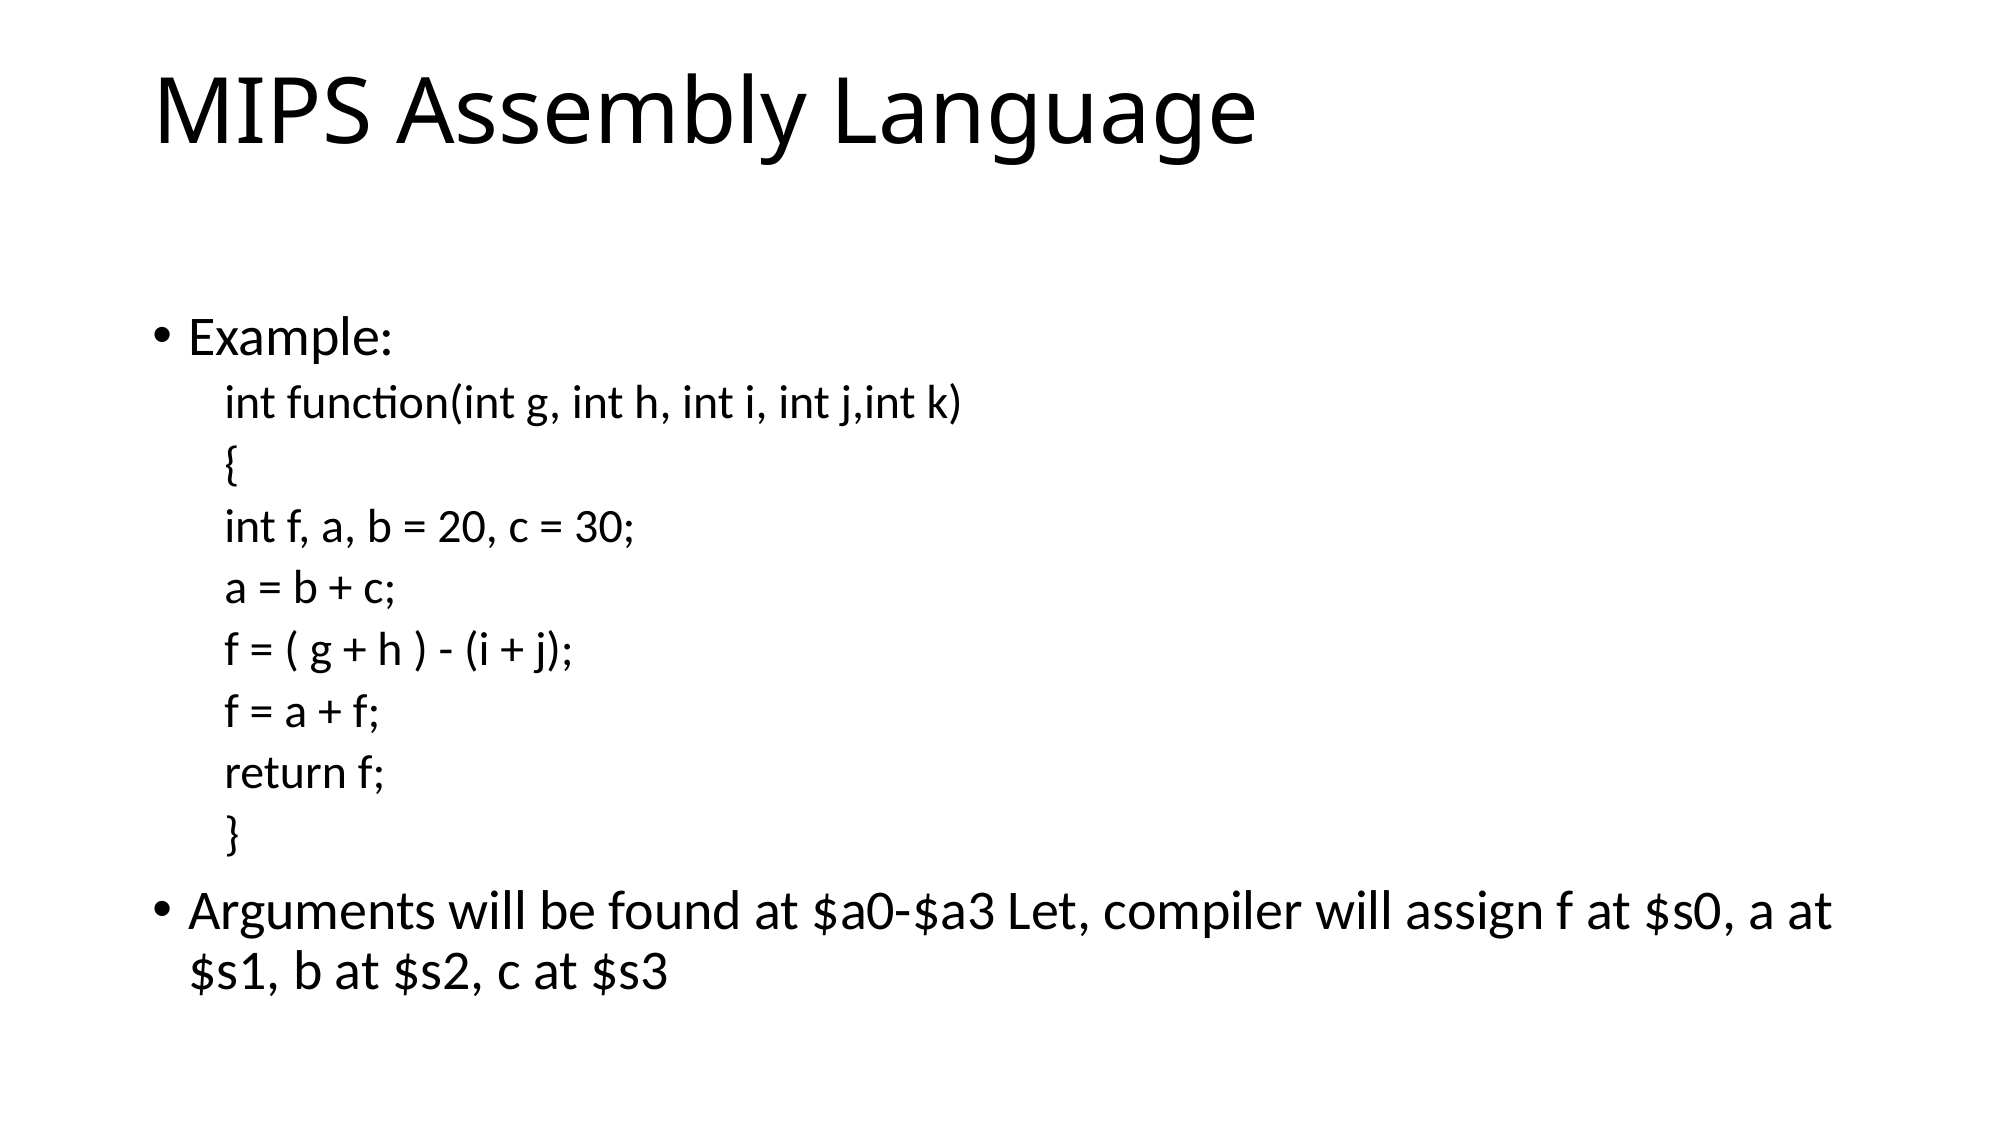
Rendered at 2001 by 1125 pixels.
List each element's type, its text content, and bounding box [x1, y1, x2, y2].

title MIPS Assembly Language [137, 59, 1863, 278]
list Example: int function(int g, int h, int i, int j,int k) { int f, a, b = 20, c = 30; a = b + c; f = ( g + h ) - (i + j); f = a + f; return f; } Arguments will be found at $a0-$a3 Let, compiler will assign f at $s0, a at $s1, b at $s2, c at $s3 [137, 299, 1863, 1014]
